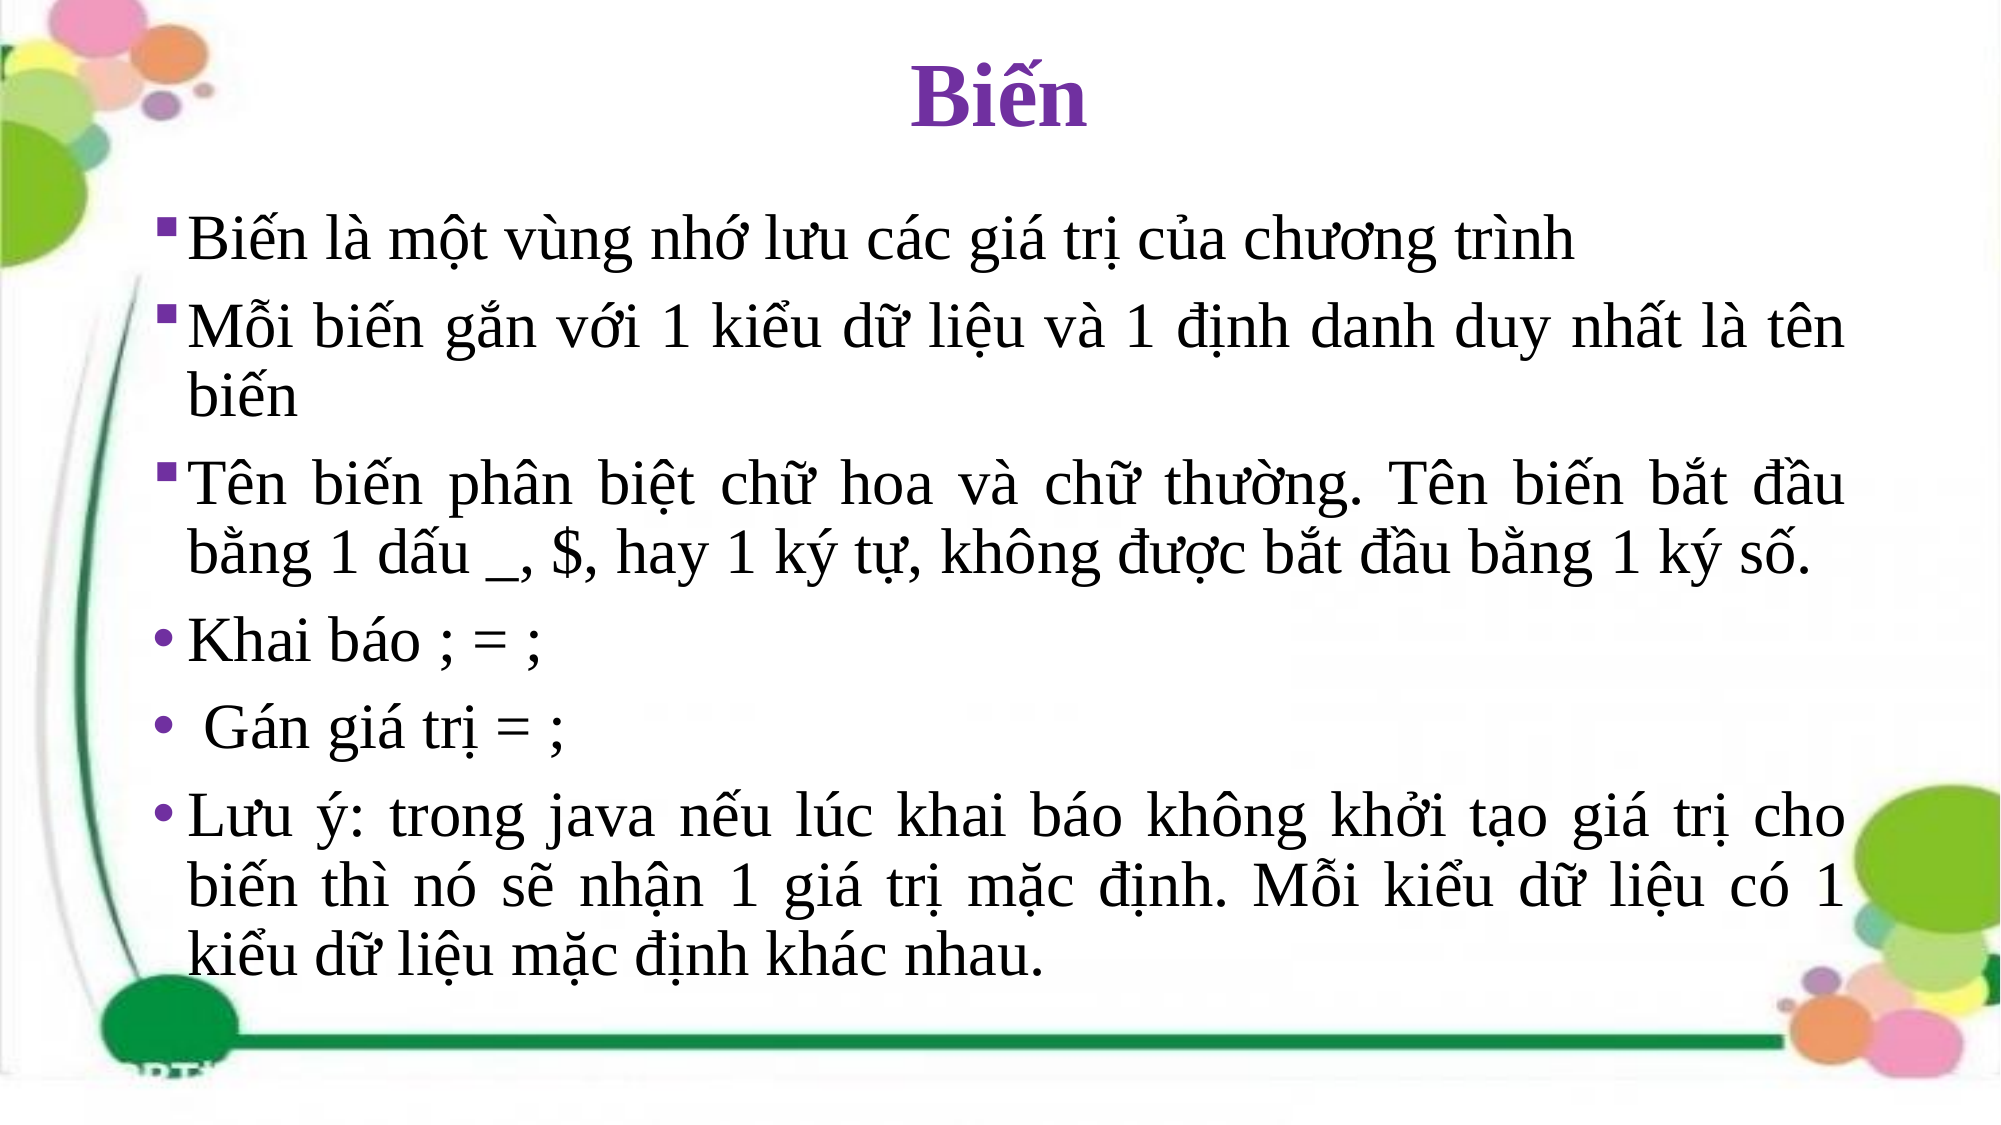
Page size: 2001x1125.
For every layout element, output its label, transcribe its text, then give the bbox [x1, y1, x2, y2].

title Biến [137, 36, 1863, 157]
list Biến là một vùng nhớ lưu các giá trị của chương trình Mỗi biến gắn với 1 kiểu dữ liệu và 1 định danh duy nhất là tên biến Tên biến phân biệt chữ hoa và chữ thường. Tên biến bắt đầu bằng 1 dấu _, $, hay 1 ký tự, không được bắt đầu bằng 1 ký số. Khai báo ; = ; Gán giá trị = ; Lưu ý: trong java nếu lúc khai báo không khởi tạo giá trị cho biến thì nó sẽ nhận 1 giá trị mặc định. Mỗi kiểu dữ liệu có 1 kiểu dữ liệu mặc định khác nhau. [137, 196, 1863, 1014]
picture [0, 0, 2001, 1125]
